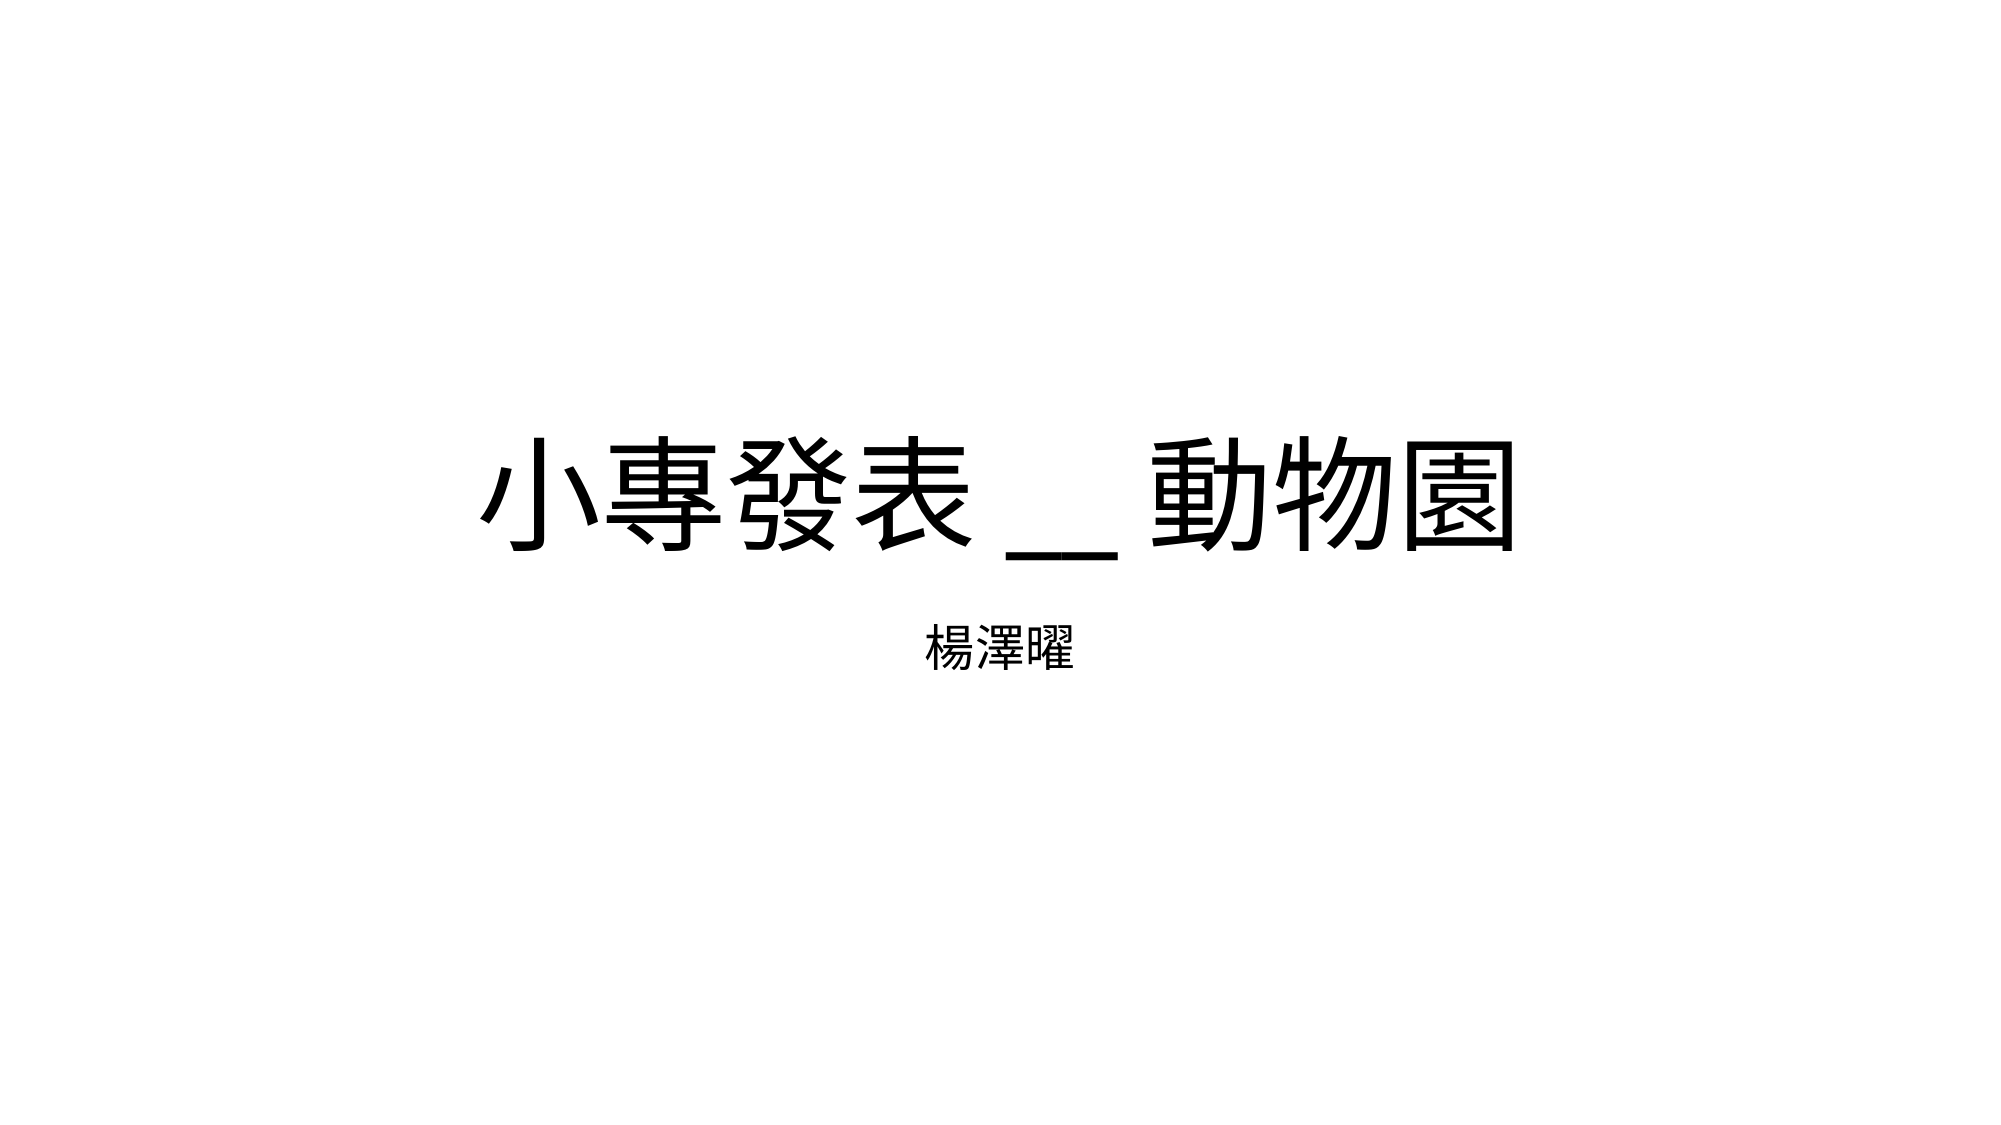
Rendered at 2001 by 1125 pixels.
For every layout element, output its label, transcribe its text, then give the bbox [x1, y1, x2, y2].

subtitle 楊澤曜 [249, 615, 1750, 888]
title 小專發表__動物園 [249, 184, 1750, 576]
